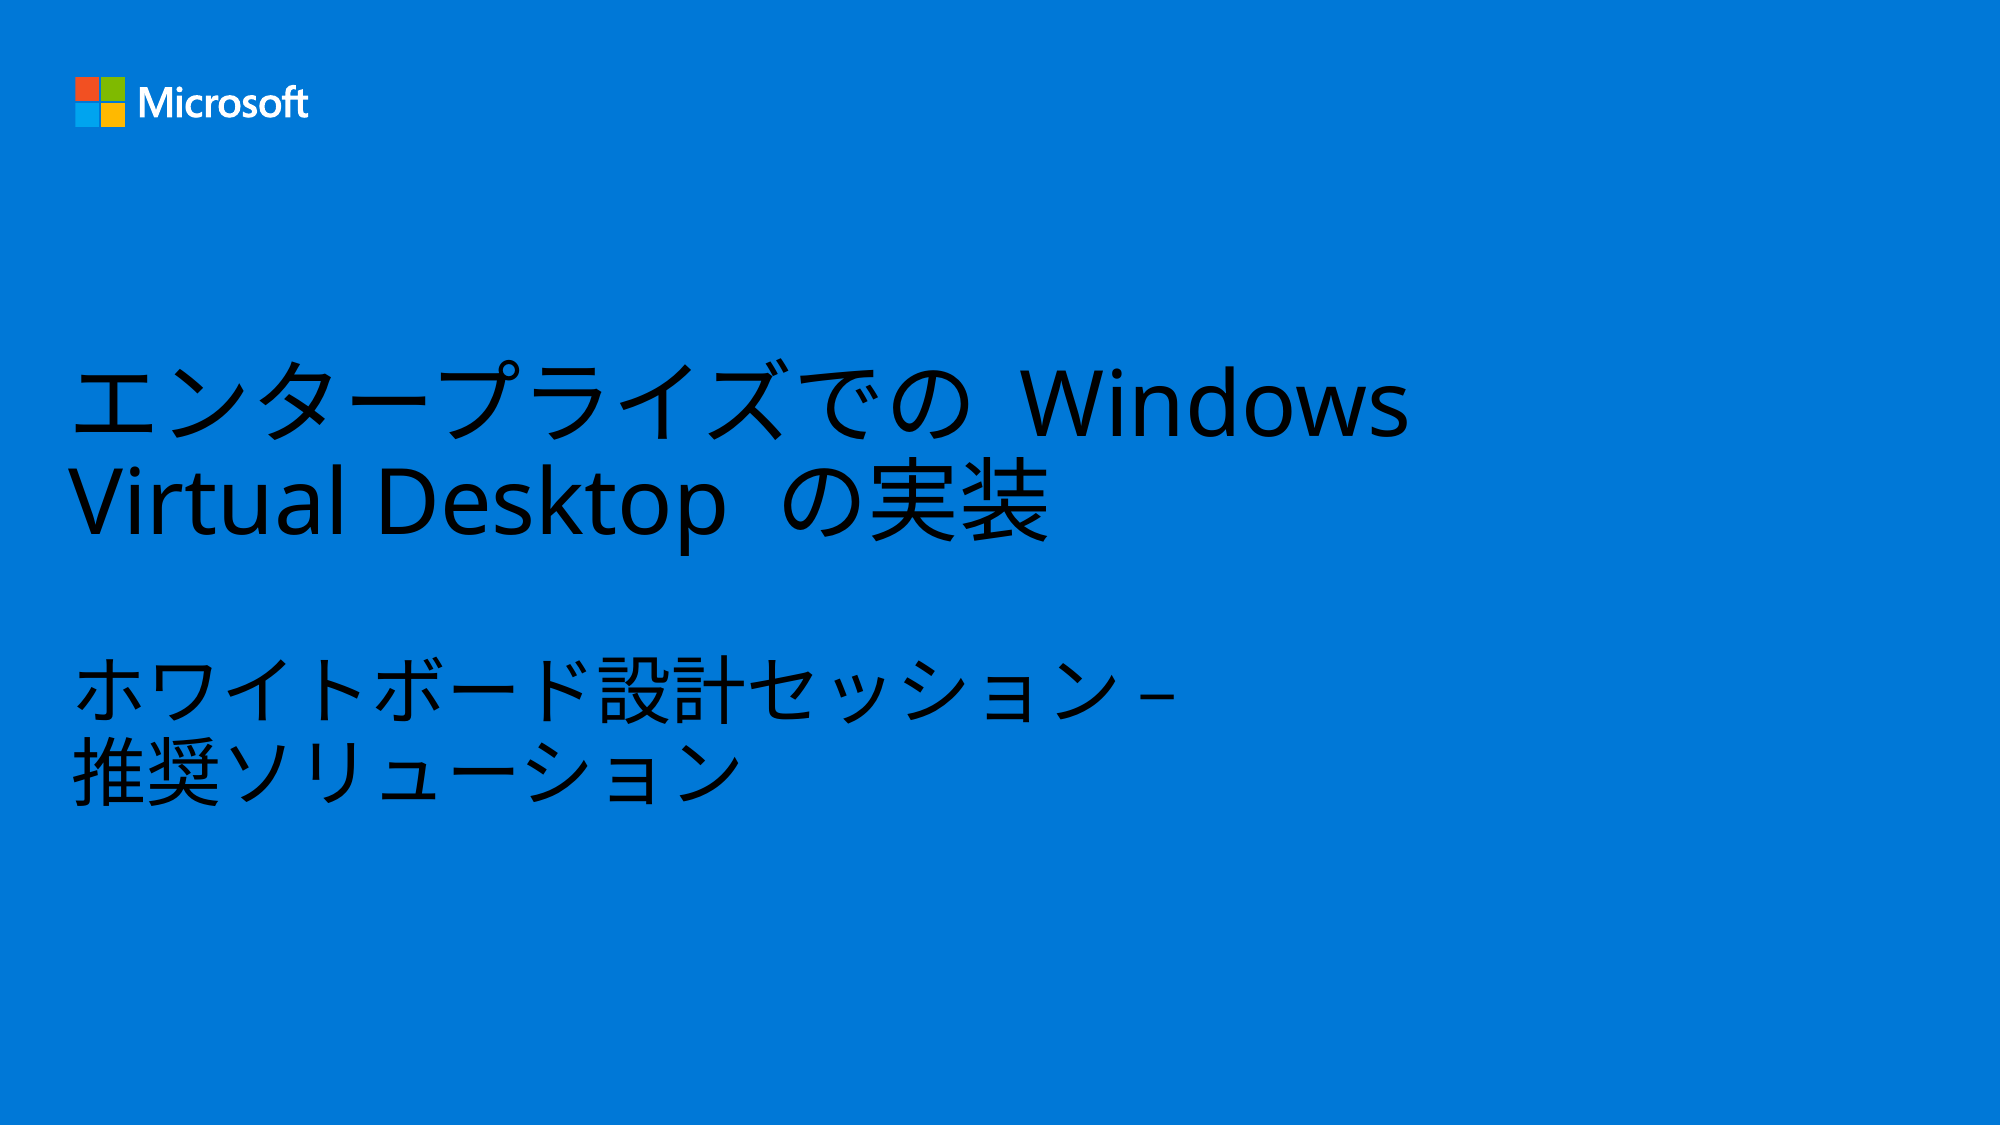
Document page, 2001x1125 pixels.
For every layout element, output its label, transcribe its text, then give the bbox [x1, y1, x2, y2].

title エンタープライズでの Windows Virtual Desktop の実装 [44, 341, 1515, 636]
list ホワイトボード設計セッション – 推奨ソリューション [44, 636, 1221, 931]
